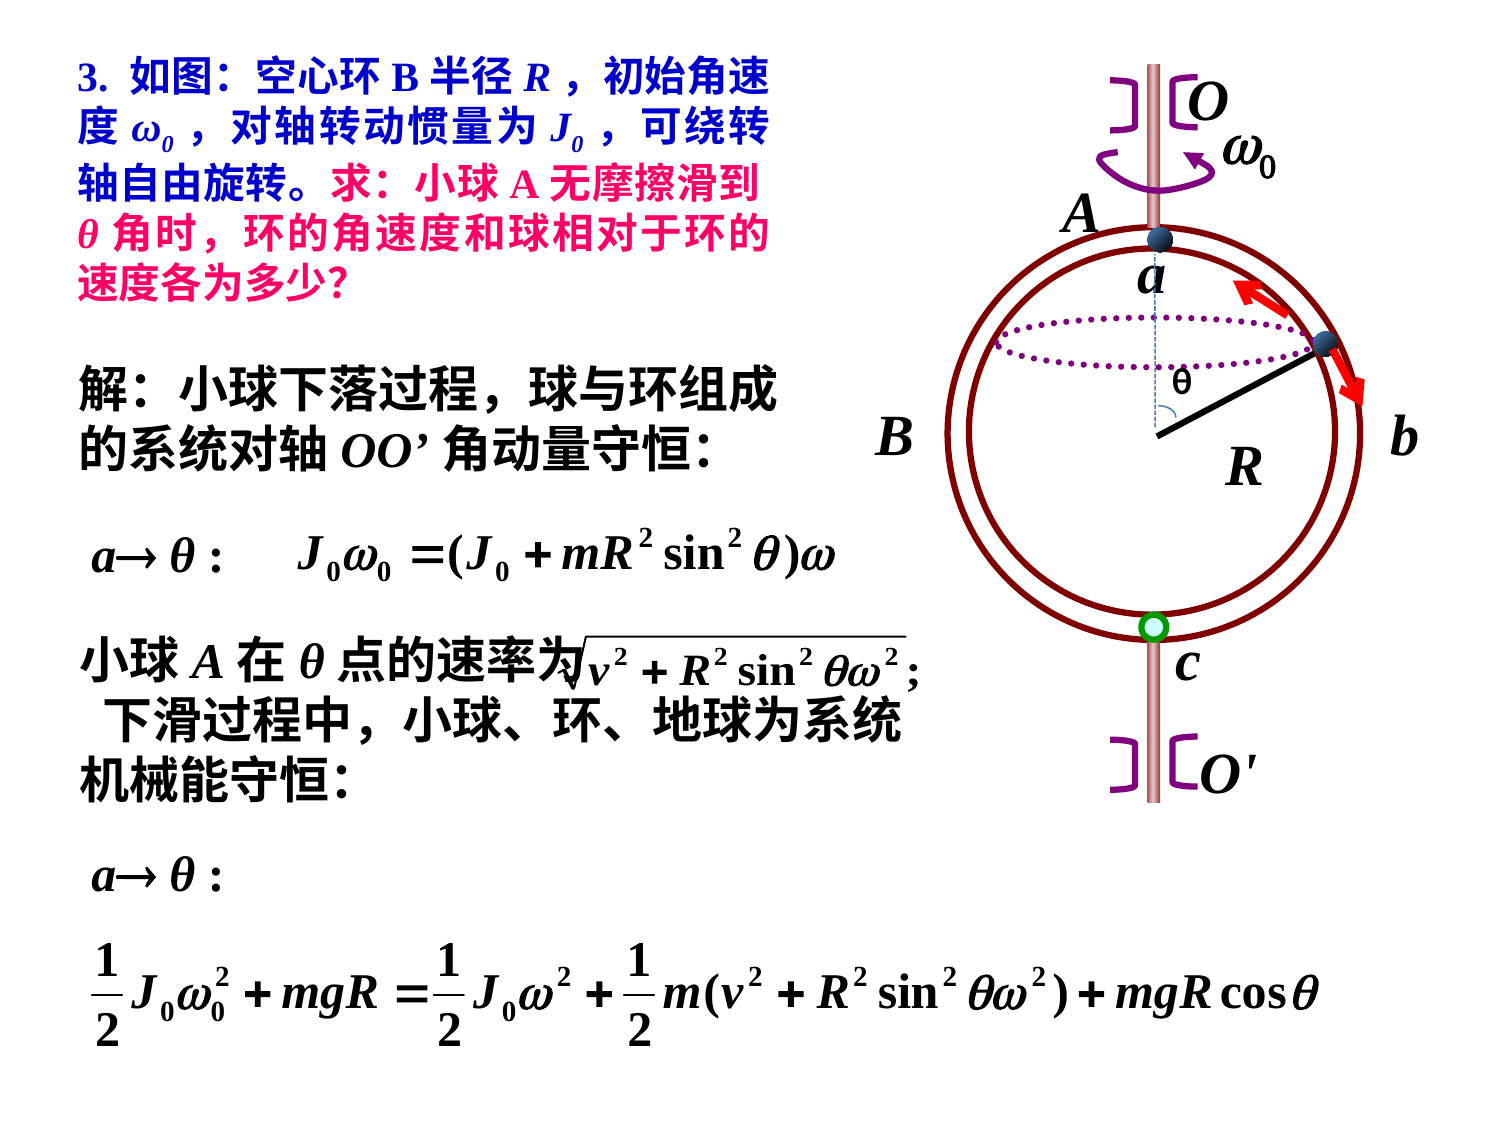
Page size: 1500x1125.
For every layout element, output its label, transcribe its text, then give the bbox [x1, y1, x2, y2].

text_box 解：小球下落过程，球与环组成的系统对轴OO’角动量守恒： [63, 349, 809, 485]
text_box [83, 924, 1330, 1059]
text_box a θ : [76, 834, 280, 909]
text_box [859, 54, 1436, 813]
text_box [289, 514, 844, 595]
text_box a θ : [76, 515, 286, 590]
text_box 3. 如图：空心环B半径R，初始角速度ω0，对轴转动惯量为J0，可绕转轴自由旋转。求：小球A无摩擦滑到θ角时，环的角速度和球相对于环的速度各为多少？ [62, 42, 786, 315]
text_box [64, 621, 928, 819]
